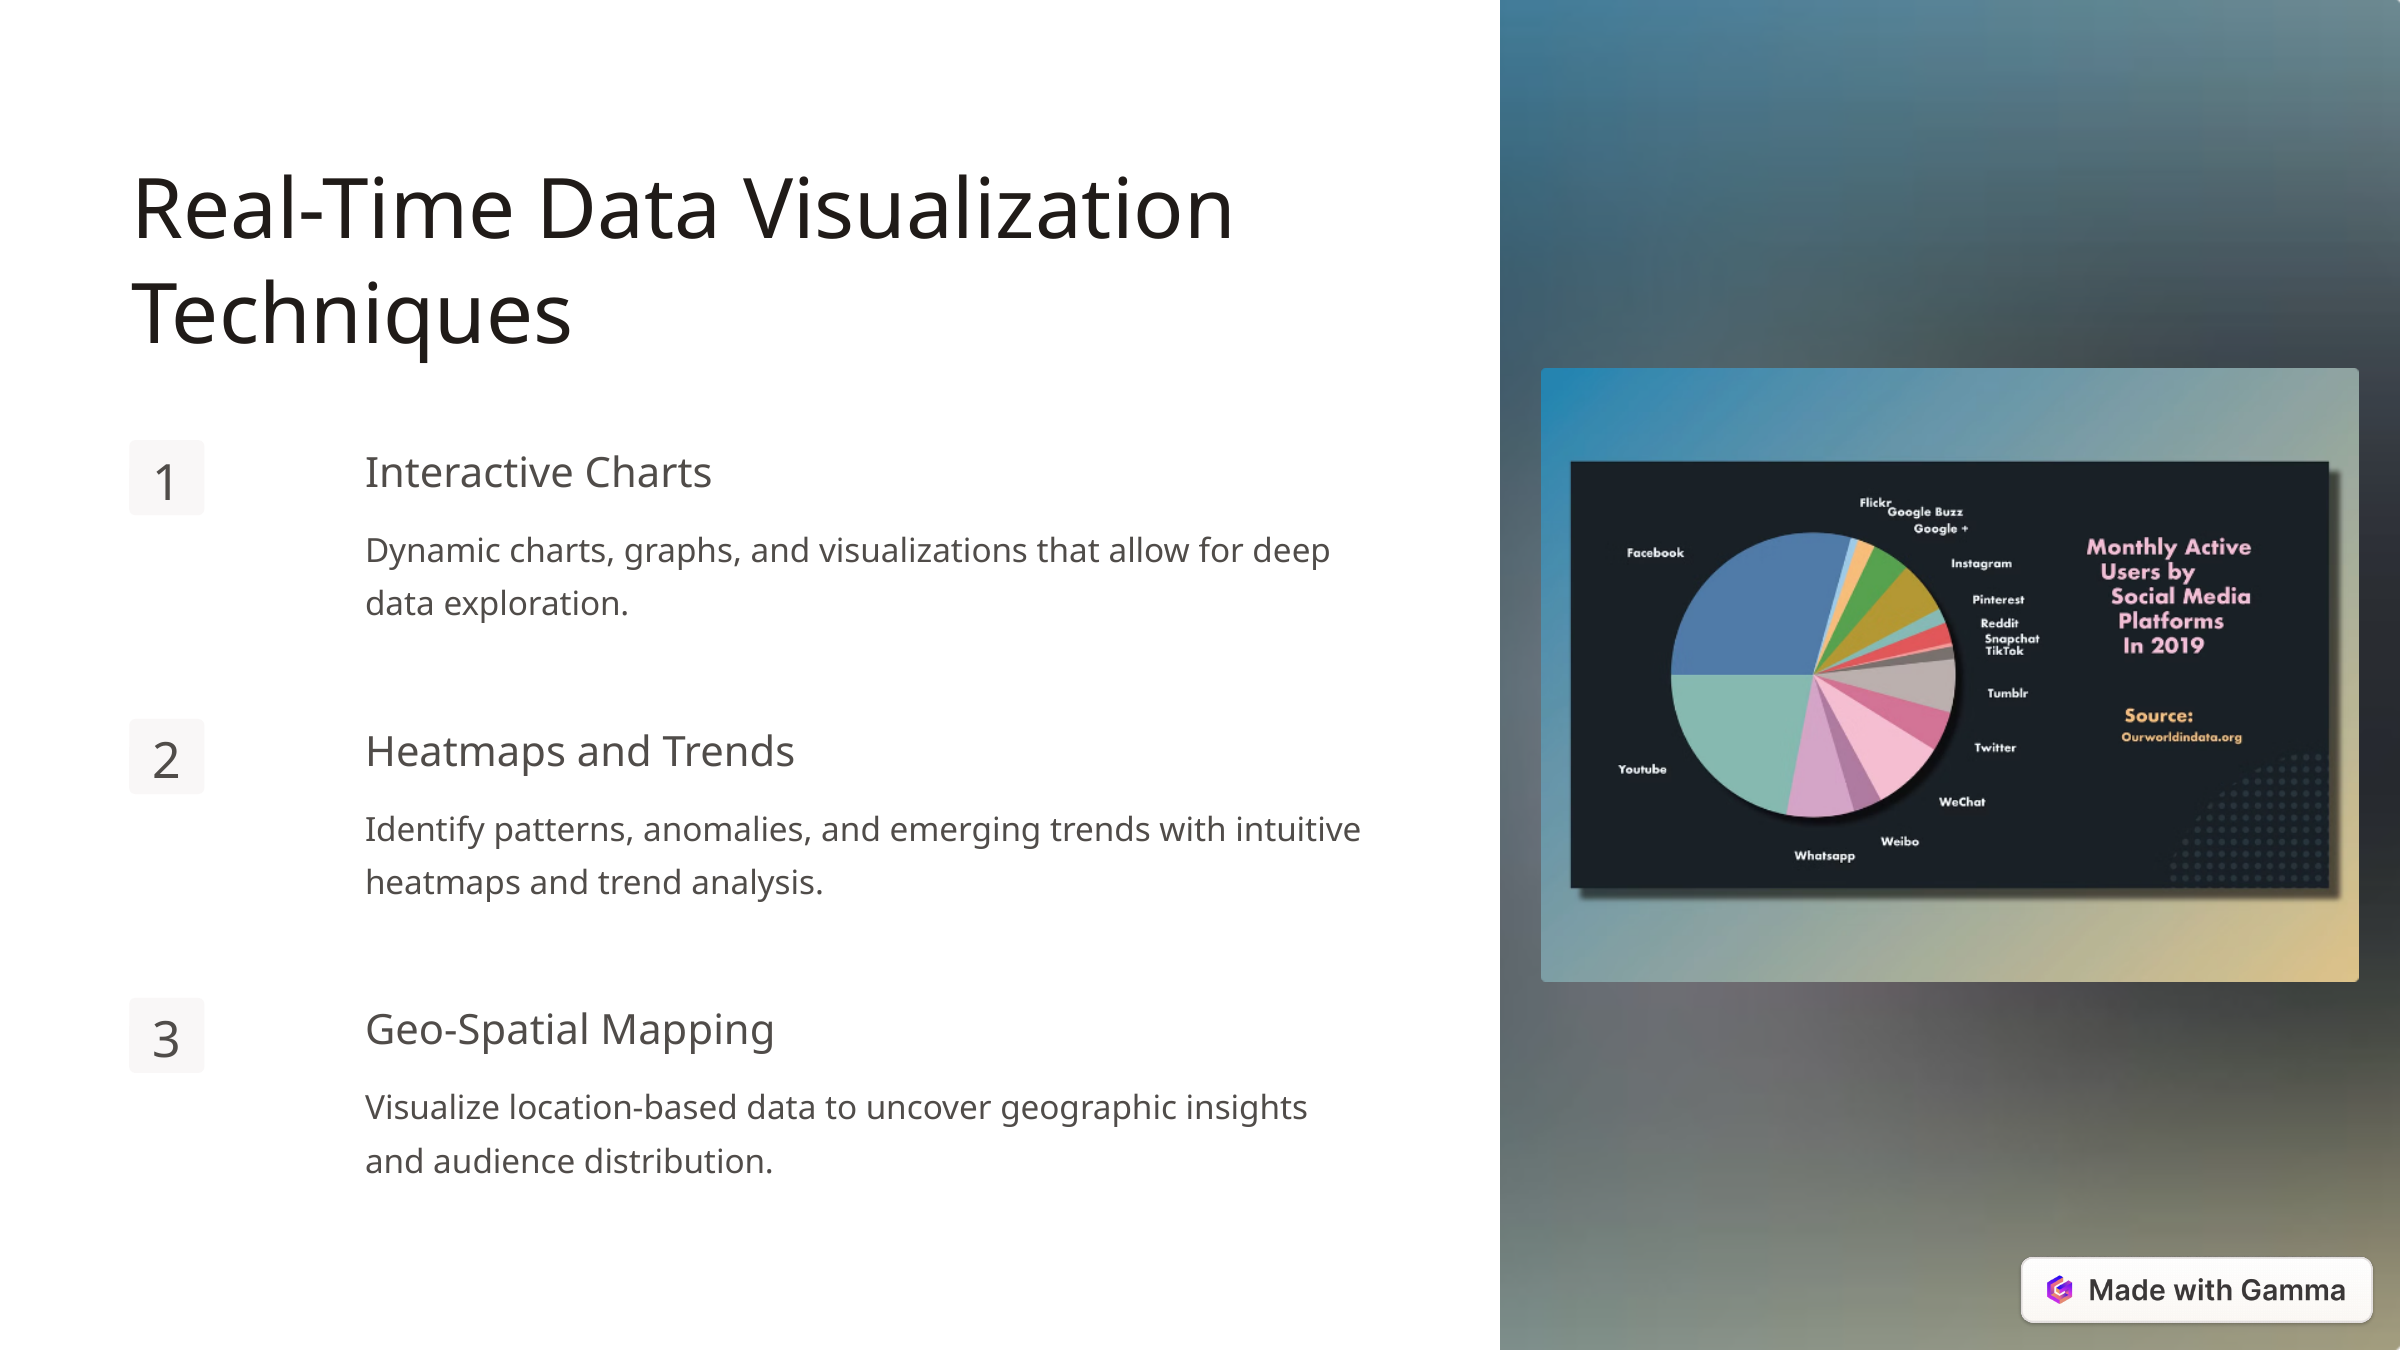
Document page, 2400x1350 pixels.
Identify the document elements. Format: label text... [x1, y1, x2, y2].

text_box [129, 440, 205, 516]
text_box [0, 0, 1499, 1350]
text_box [129, 997, 205, 1073]
text_box 1 [155, 452, 178, 503]
text_box Dynamic charts, graphs, and visualizations that allow for deep data exploration. [350, 508, 1384, 615]
text_box Heatmaps and Trends [350, 714, 798, 767]
text_box [129, 718, 205, 795]
text_box Geo-Spatial Mapping [350, 993, 781, 1046]
text_box 3 [151, 1010, 183, 1061]
picture [1499, 0, 2400, 1350]
text_box Identify patterns, anomalies, and emerging trends with intuitive heatmaps and trend analysis. [350, 786, 1384, 894]
text_box 2 [150, 731, 183, 782]
text_box Visualize location-based data to uncover geographic insights and audience distribution. [350, 1065, 1384, 1173]
text_box Real-Time Data Visualization Techniques [116, 144, 1384, 353]
text_box Interactive Charts [350, 435, 768, 488]
